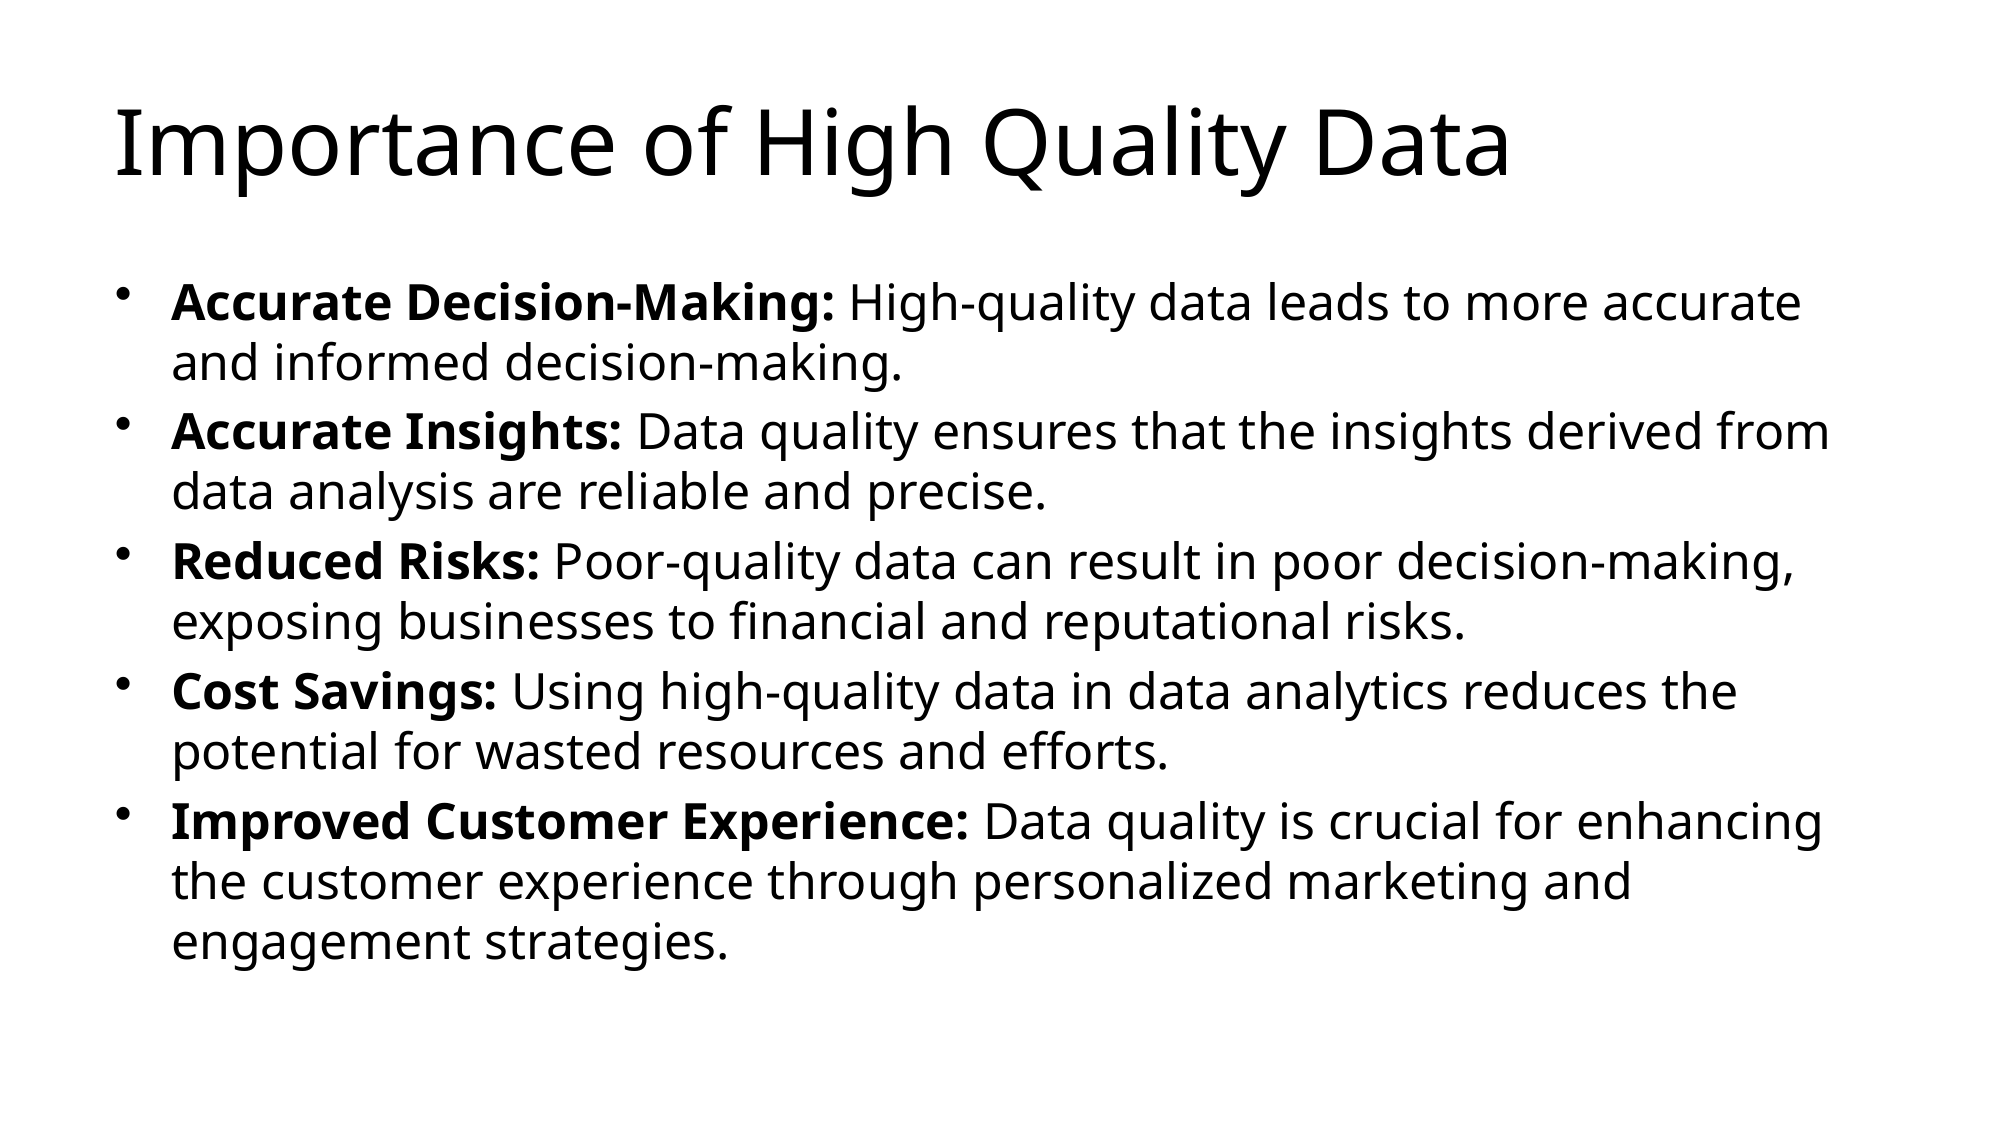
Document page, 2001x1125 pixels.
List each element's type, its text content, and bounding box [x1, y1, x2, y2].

title Importance of High Quality Data [99, 44, 1901, 233]
list Accurate Decision-Making: High-quality data leads to more accurate and informed decision-making. Accurate Insights: Data quality ensures that the insights derived from data analysis are reliable and precise. Reduced Risks: Poor-quality data can result in poor decision-making, exposing businesses to financial and reputational risks. Cost Savings: Using high-quality data in data analytics reduces the potential for wasted resources and efforts. Improved Customer Experience: Data quality is crucial for enhancing the customer experience through personalized marketing and engagement strategies. [99, 262, 1901, 1006]
